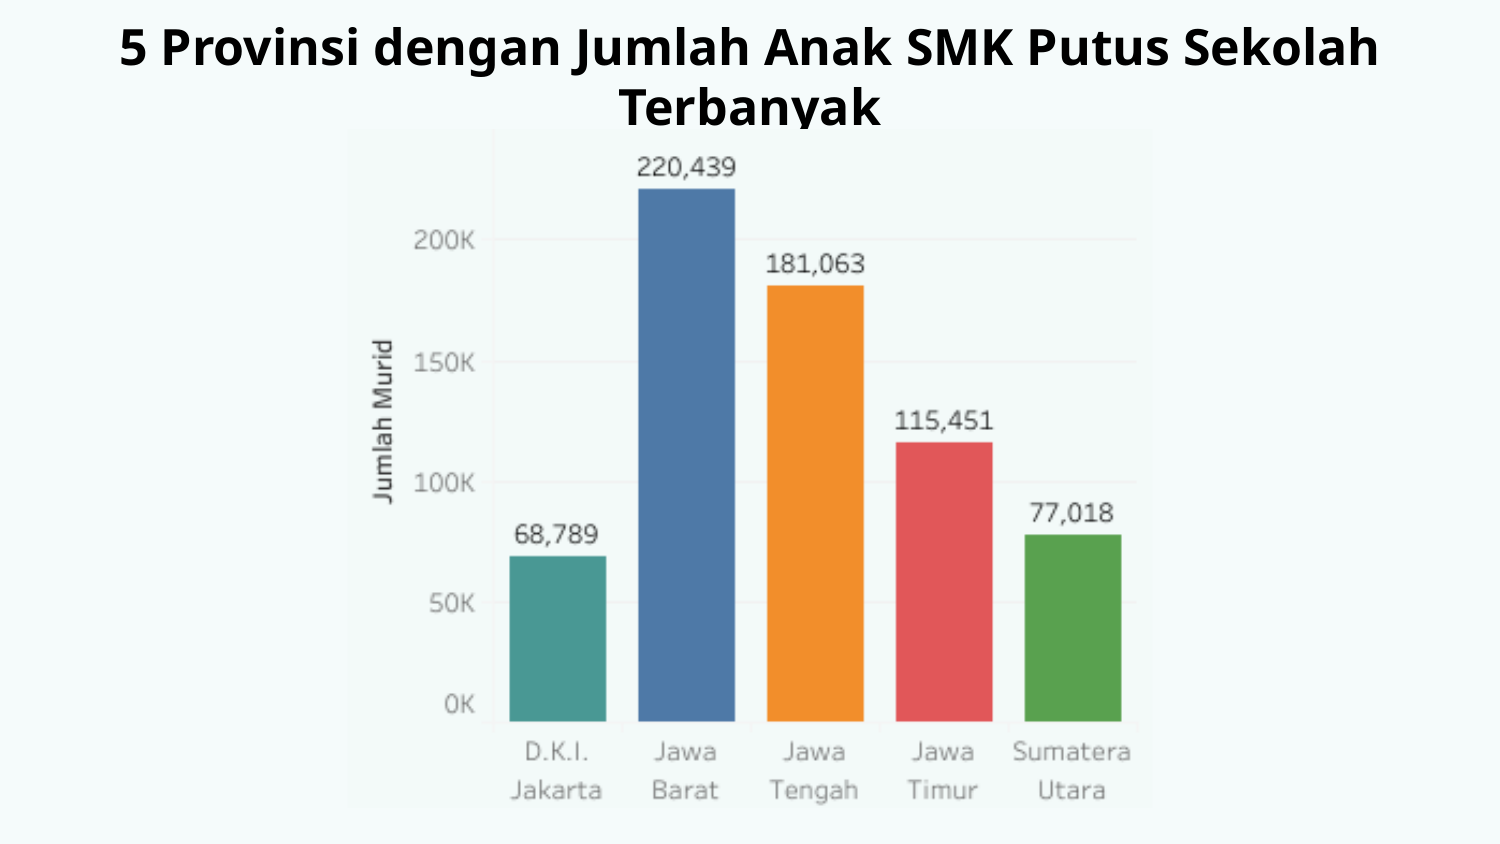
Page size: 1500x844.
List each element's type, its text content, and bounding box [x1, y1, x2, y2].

picture [347, 129, 1153, 808]
title 5 Provinsi dengan Jumlah Anak SMK Putus Sekolah Terbanyak [0, 0, 1500, 143]
